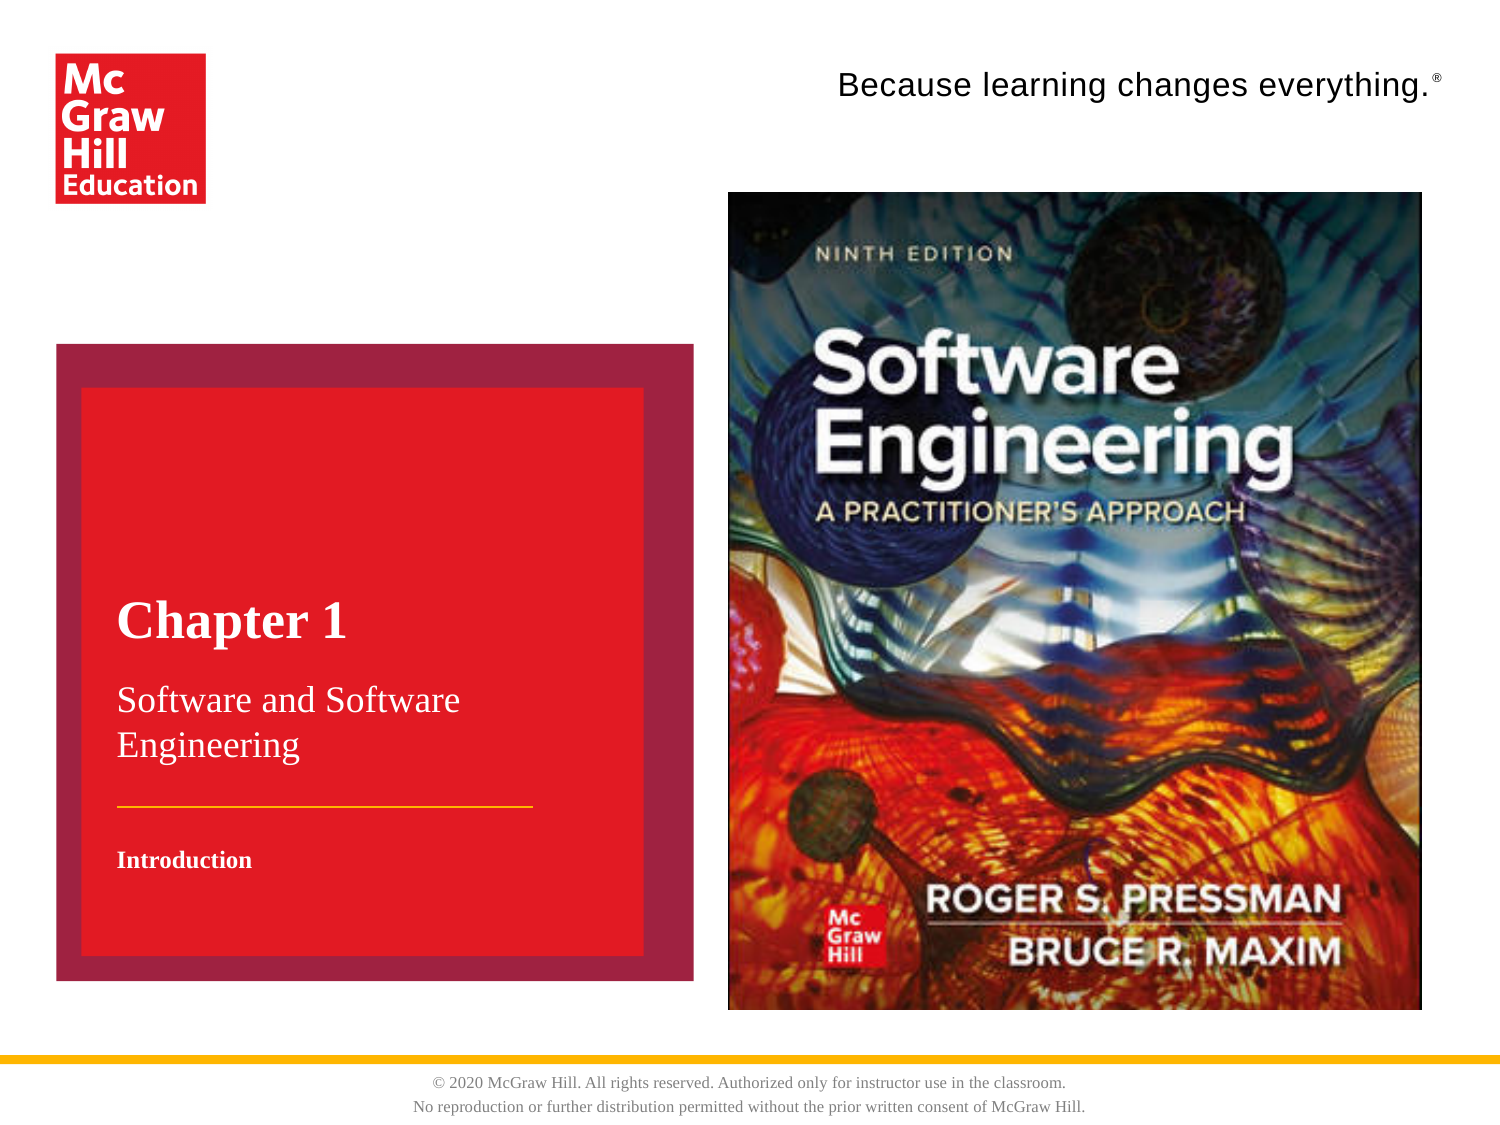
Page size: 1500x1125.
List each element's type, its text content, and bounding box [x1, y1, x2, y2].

picture [48, 46, 213, 211]
footer © 2020 McGraw Hill. All rights reserved. Authorized only for instructor use in the classroom. No reproduction or further distribution permitted without the prior written consent of McGraw Hill. [0, 1062, 1500, 1125]
list Introduction [101, 836, 602, 930]
title Chapter 1 [101, 427, 600, 657]
picture [728, 192, 1422, 1010]
subtitle Software and Software Engineering [101, 667, 600, 800]
